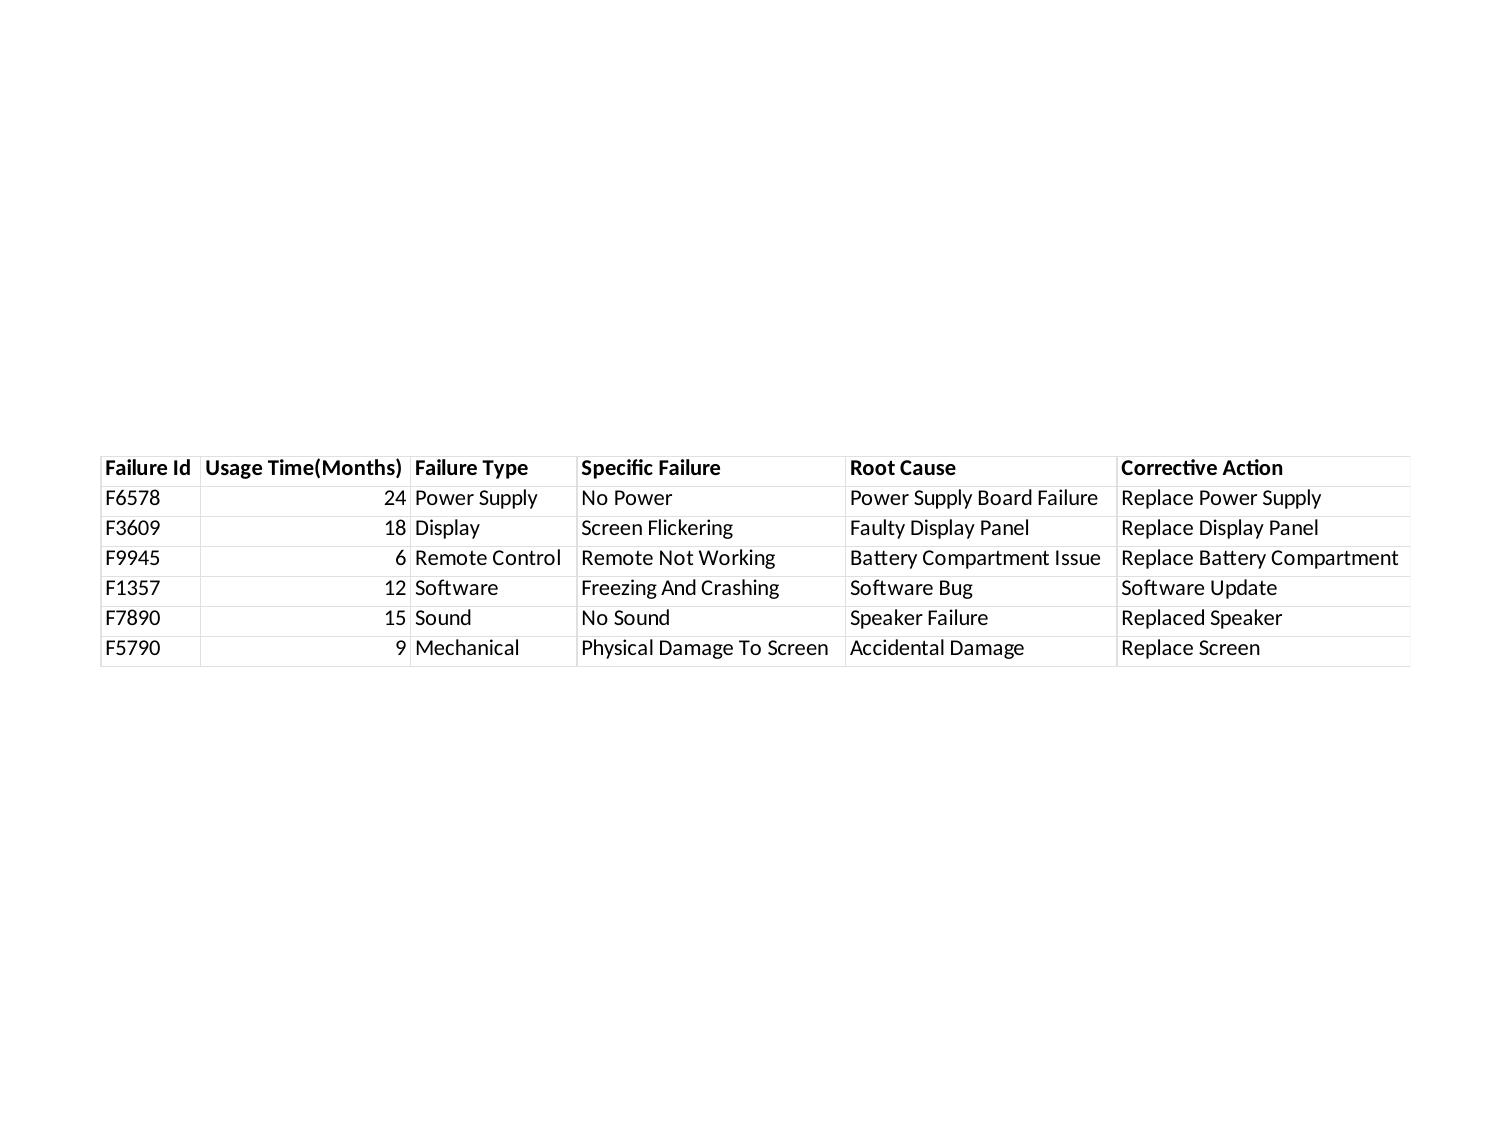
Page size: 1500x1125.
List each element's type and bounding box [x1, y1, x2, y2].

text_box [100, 455, 1412, 668]
